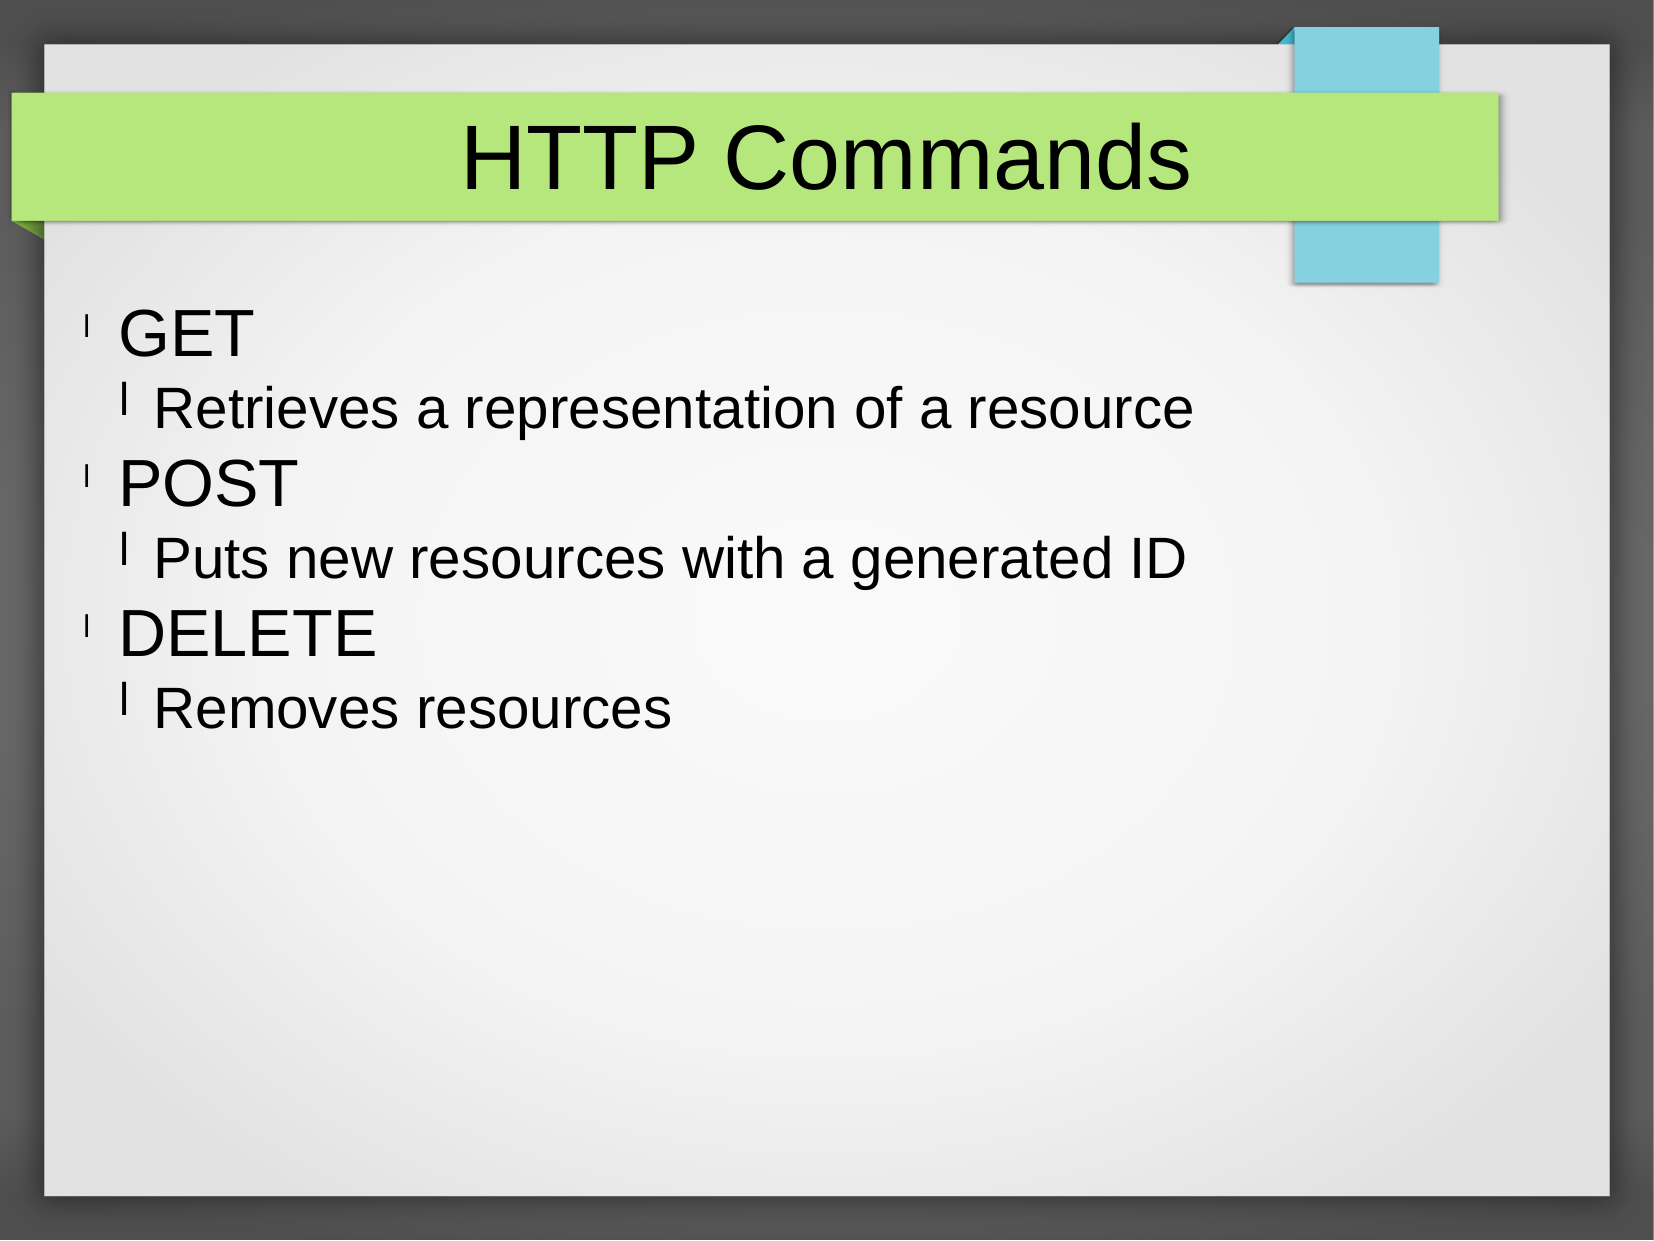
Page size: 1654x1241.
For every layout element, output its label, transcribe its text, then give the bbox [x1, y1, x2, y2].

picture [0, 0, 1654, 1240]
text_box GET Retrieves a representation of a resource POST Puts new resources with a generated ID DELETE Removes resources [82, 290, 1571, 1009]
text_box HTTP Commands [82, 49, 1571, 257]
